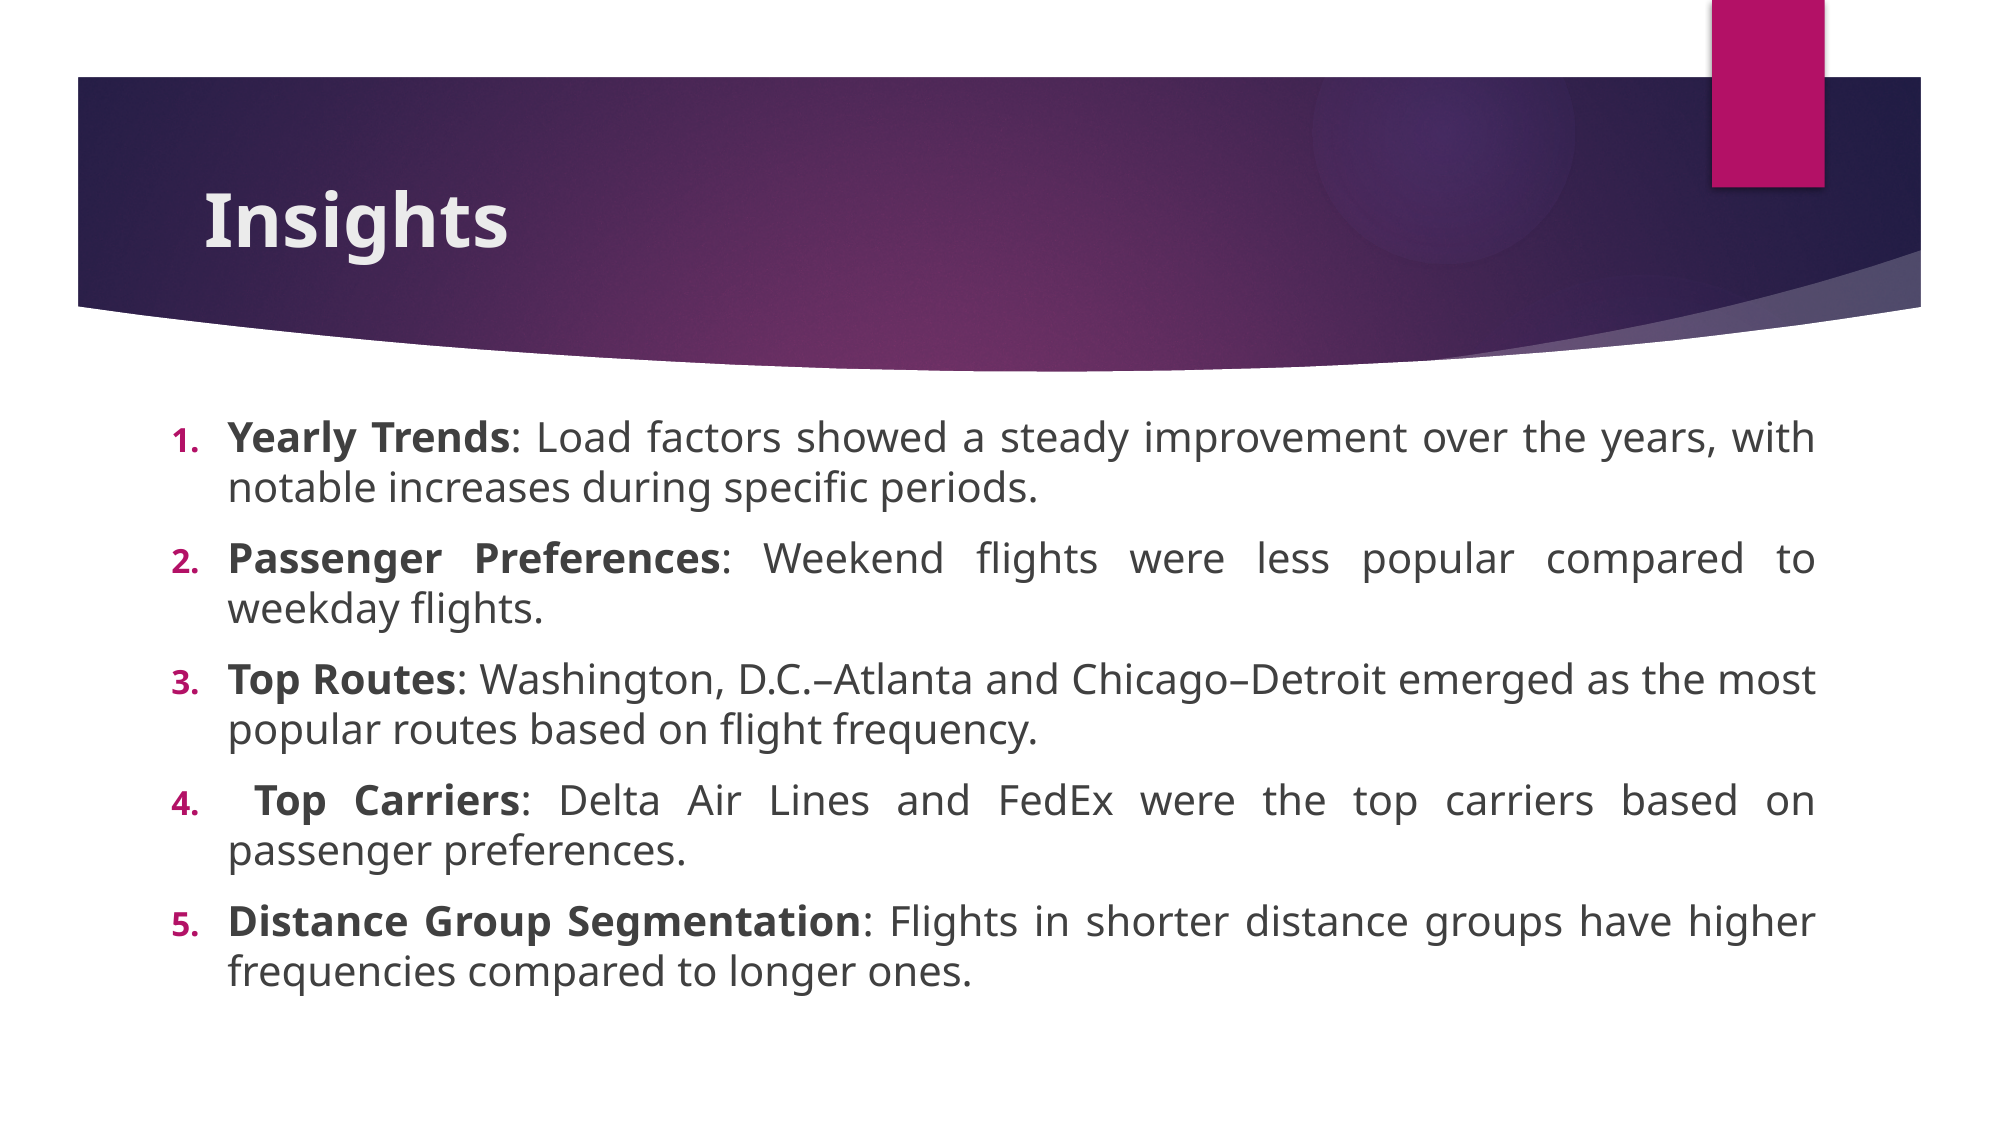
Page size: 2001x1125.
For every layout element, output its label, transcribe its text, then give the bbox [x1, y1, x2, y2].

list Yearly Trends: Load factors showed a steady improvement over the years, with notable increases during specific periods. Passenger Preferences: Weekend flights were less popular compared to weekday flights. Top Routes: Washington, D.C.–Atlanta and Chicago–Detroit emerged as the most popular routes based on flight frequency. Top Carriers: Delta Air Lines and FedEx were the top carriers based on passenger preferences. Distance Group Segmentation: Flights in shorter distance groups have higher frequencies compared to longer ones. [156, 403, 1832, 1050]
title Insights [189, 159, 1627, 276]
